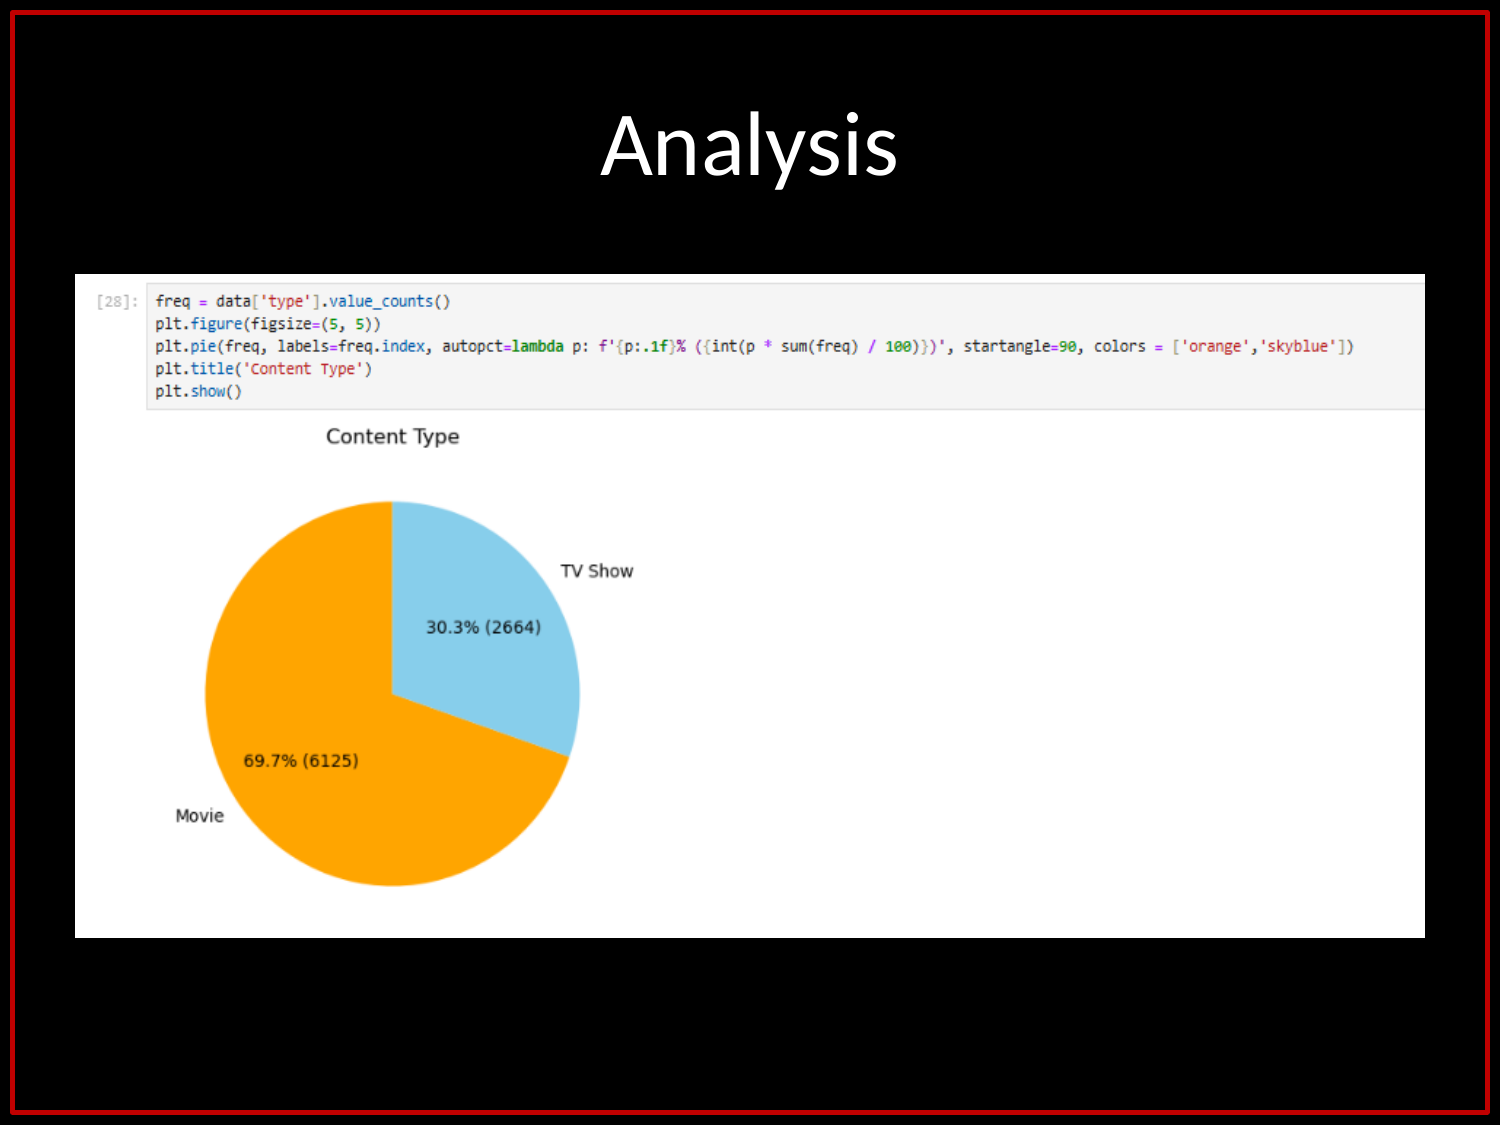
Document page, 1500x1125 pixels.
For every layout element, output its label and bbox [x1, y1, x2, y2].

list [74, 274, 1426, 938]
text_box [10, 10, 1490, 1115]
